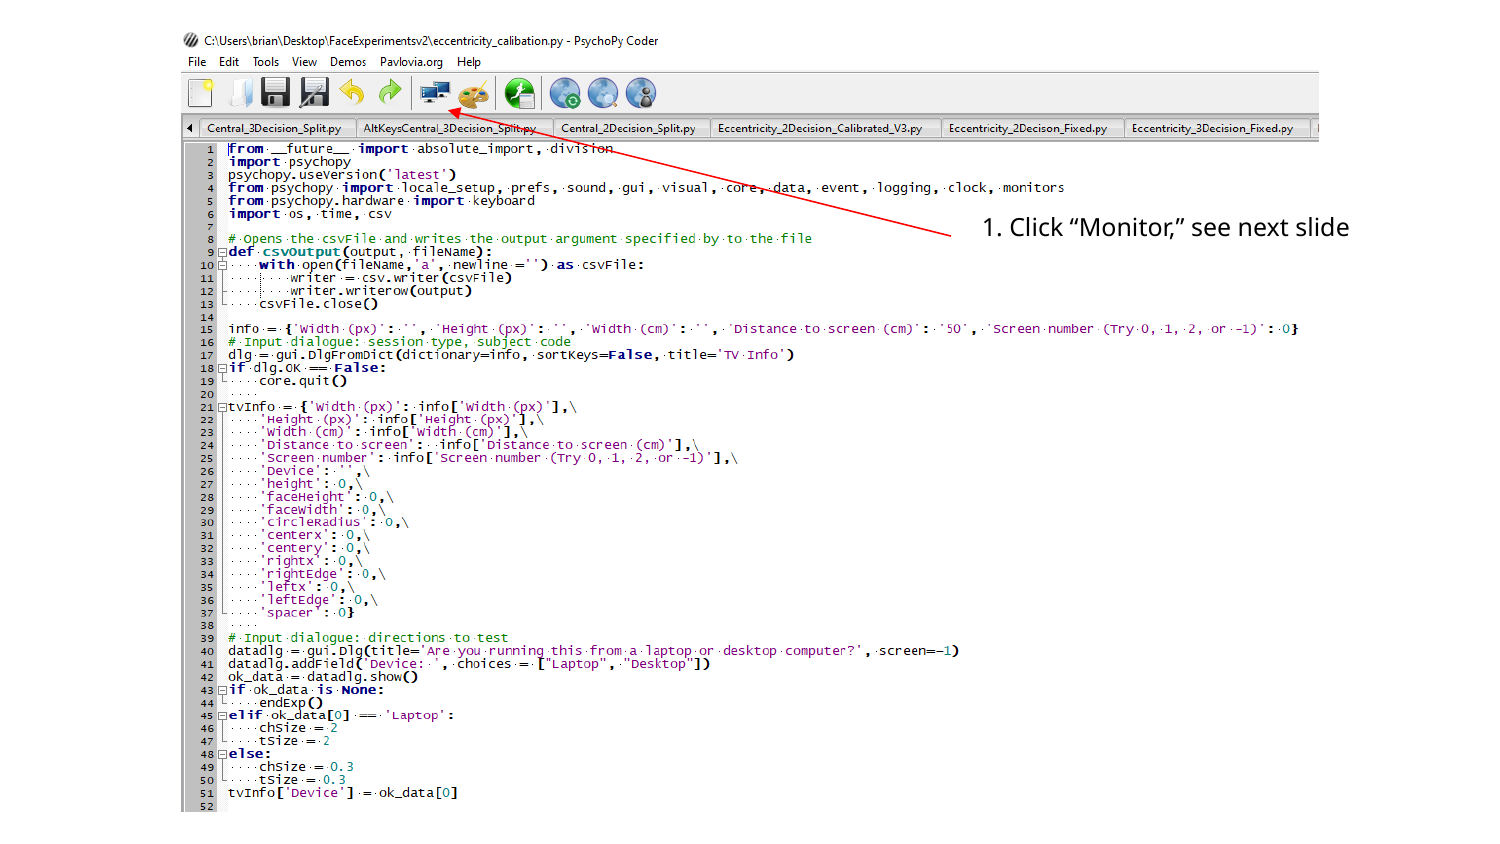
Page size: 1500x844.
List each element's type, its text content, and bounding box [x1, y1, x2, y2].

text_box 1. Click “Monitor,” see next slide [1322, 196, 1490, 256]
picture [180, 31, 1319, 812]
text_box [447, 109, 952, 237]
